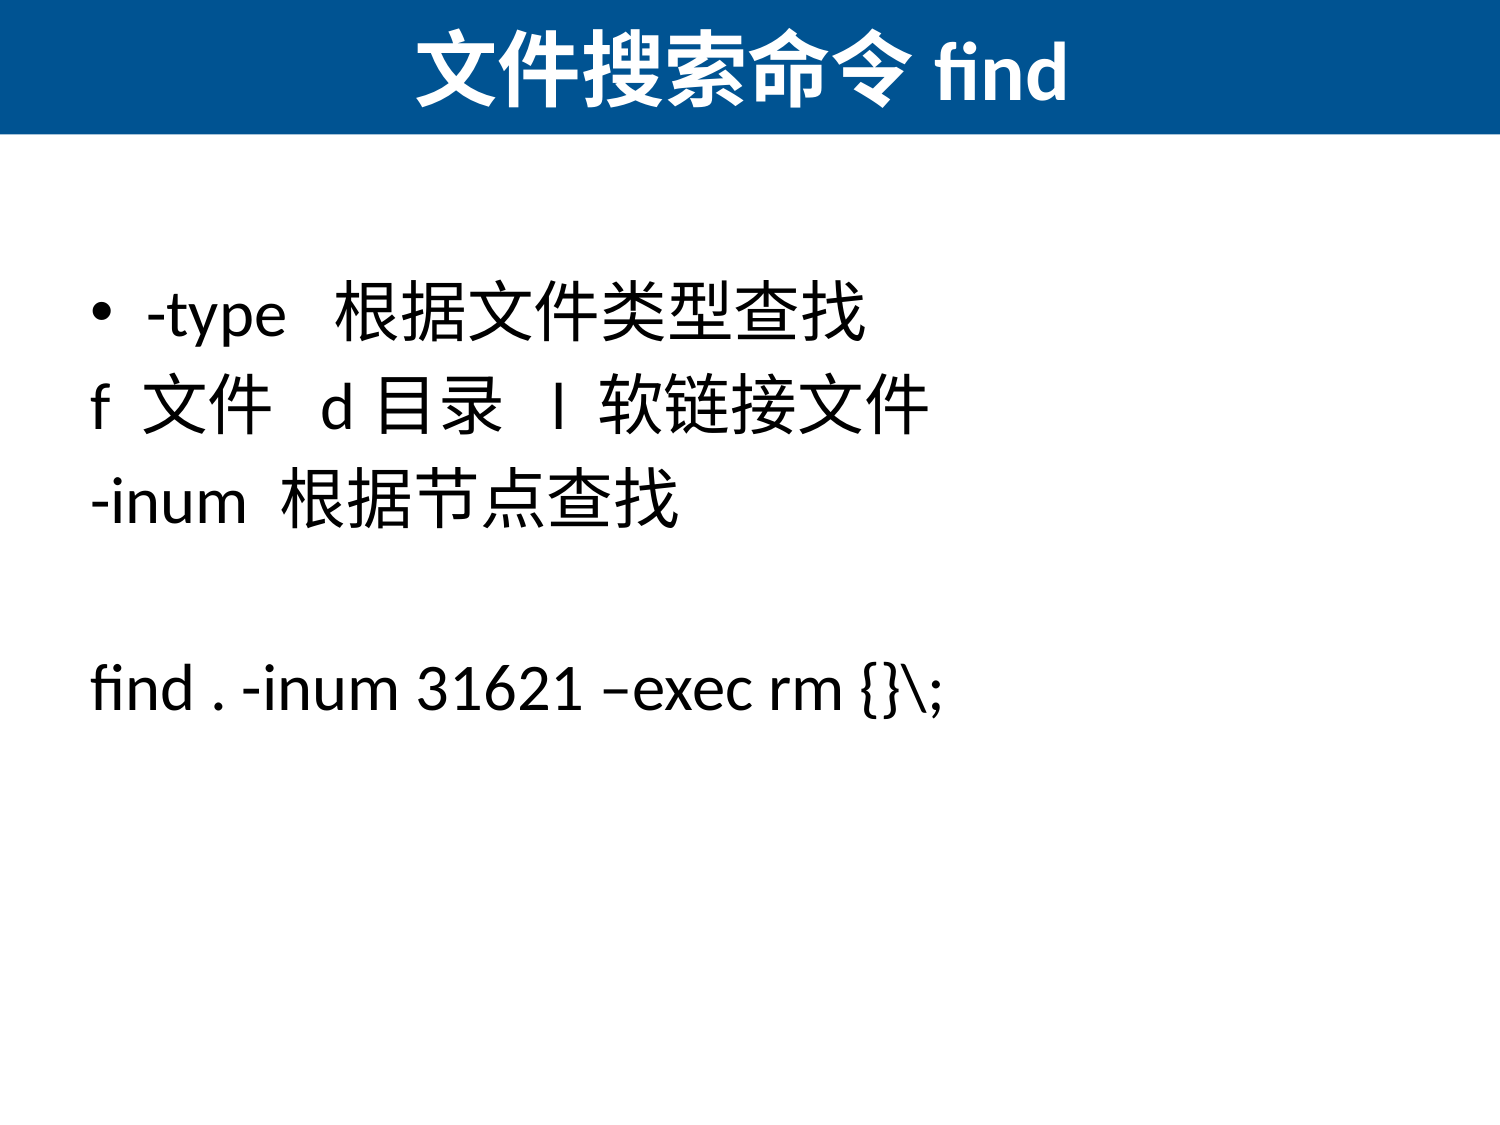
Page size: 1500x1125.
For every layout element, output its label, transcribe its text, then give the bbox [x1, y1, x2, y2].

list -type 根据文件类型查找 f 文件 d目录 l 软链接文件 -inum 根据节点查找 find . -inum 31621 –exec rm {}\; [75, 262, 1425, 1005]
title 文件搜索命令find [2, 0, 1483, 135]
